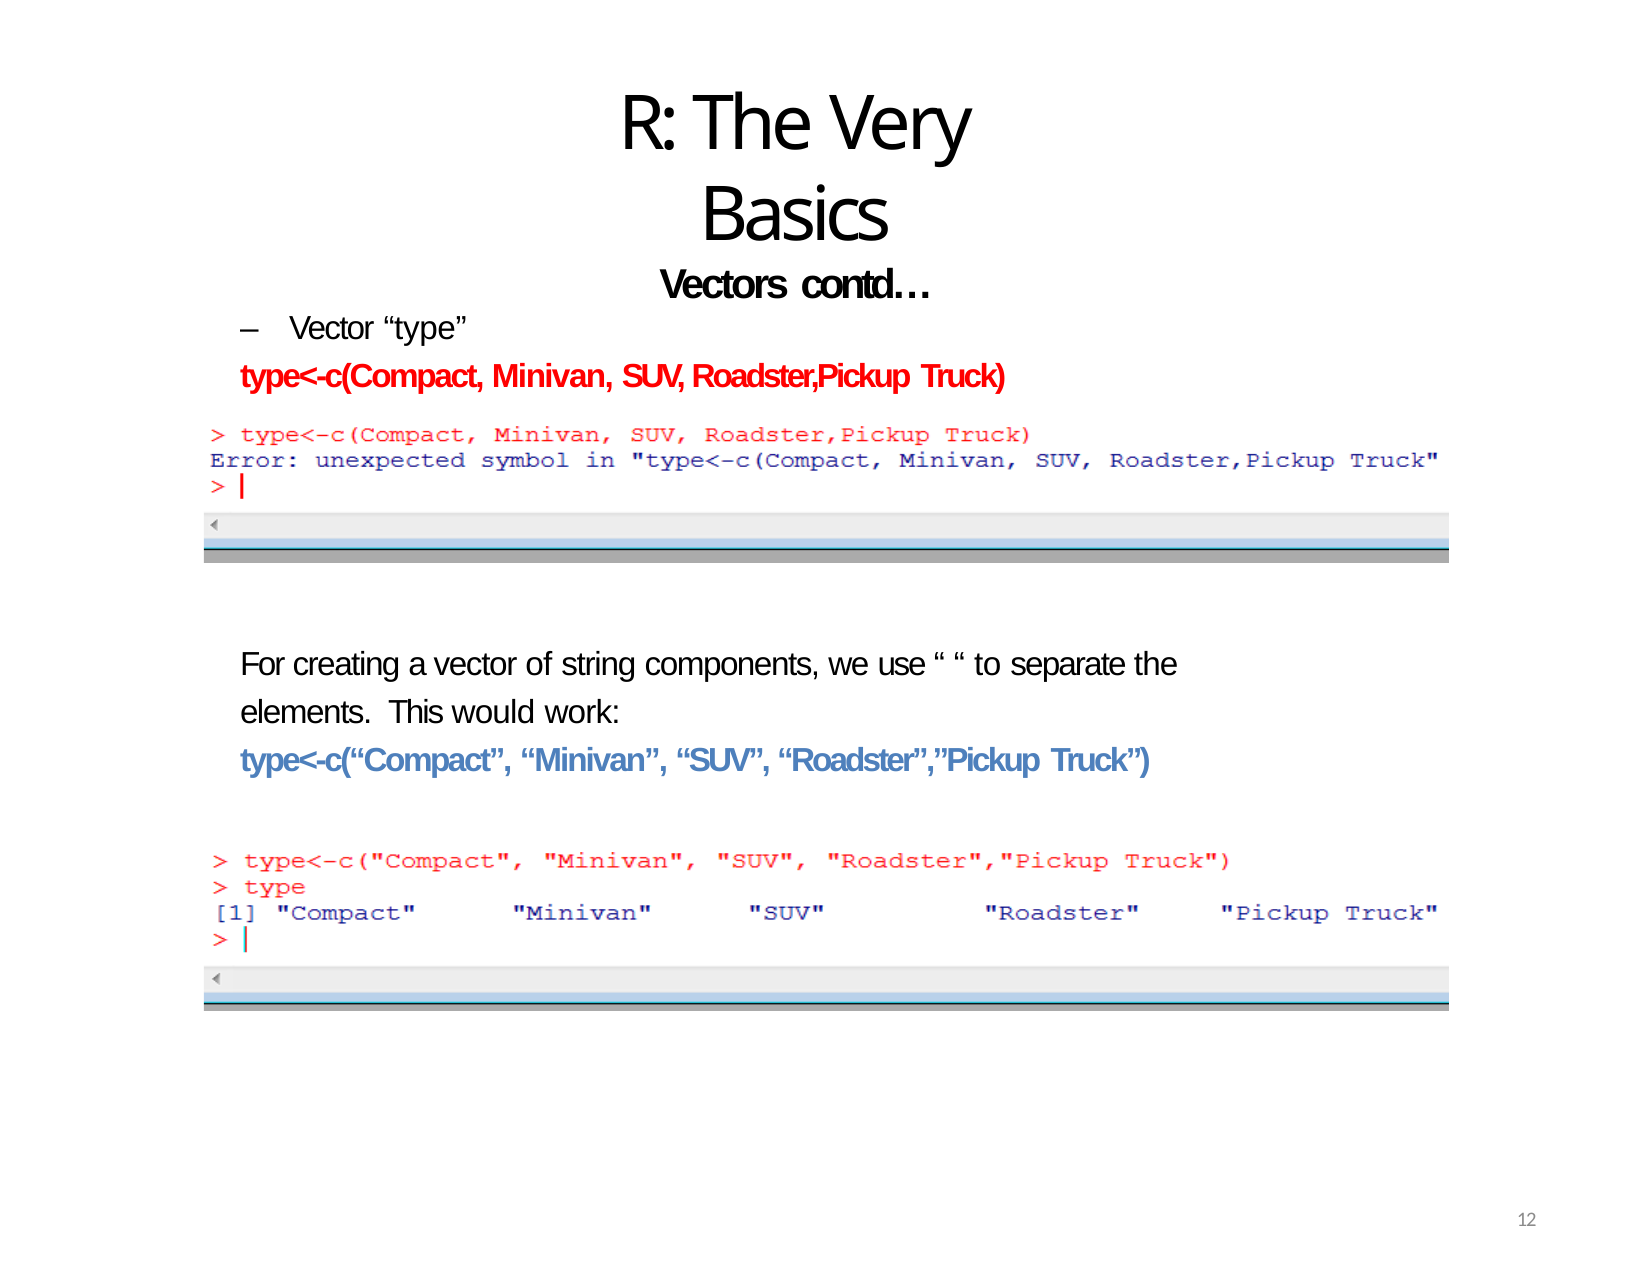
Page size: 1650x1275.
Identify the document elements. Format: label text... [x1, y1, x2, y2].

text_box – Vector “type” type<-c(Compact, Minivan, SUV, Roadster,Pickup Truck) [237, 296, 1008, 394]
title R: The Very Basics Vectors contd… [551, 72, 1040, 308]
text_box [203, 852, 1165, 1011]
slide_number 12 [1165, 845, 1537, 1275]
text_box For creating a vector of string components, we use “ “ to separate the elements. This would work: type<-c(“Compact”, “Minivan”, “SUV”, “Roadster”,”Pickup Truck”) [237, 632, 1313, 778]
text_box [203, 426, 1449, 563]
